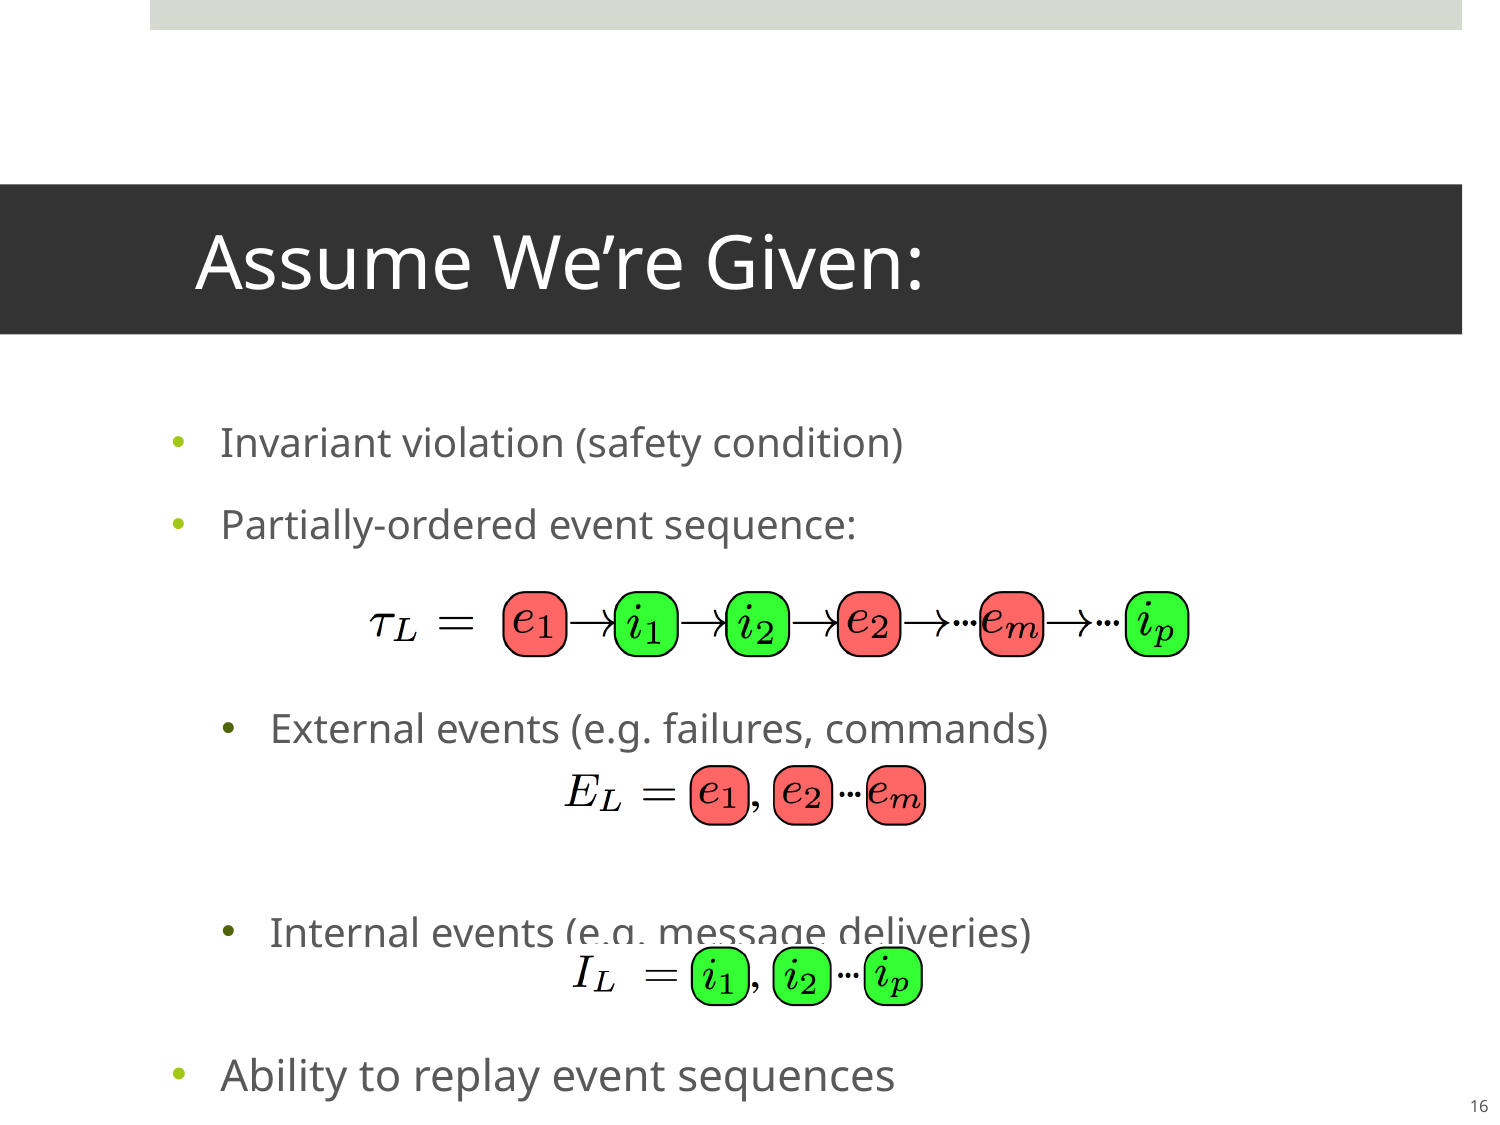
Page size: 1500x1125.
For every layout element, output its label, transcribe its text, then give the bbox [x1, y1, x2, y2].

picture [558, 943, 934, 1009]
picture [559, 760, 934, 830]
title Assume We’re Given: [0, 184, 1463, 335]
picture [343, 588, 1232, 662]
slide_number 16 [1441, 1077, 1500, 1125]
list Invariant violation (safety condition) Partially-ordered event sequence: External events (e.g. failures, commands) Internal events (e.g. message deliveries) Ability to replay event sequences [156, 409, 1500, 1112]
